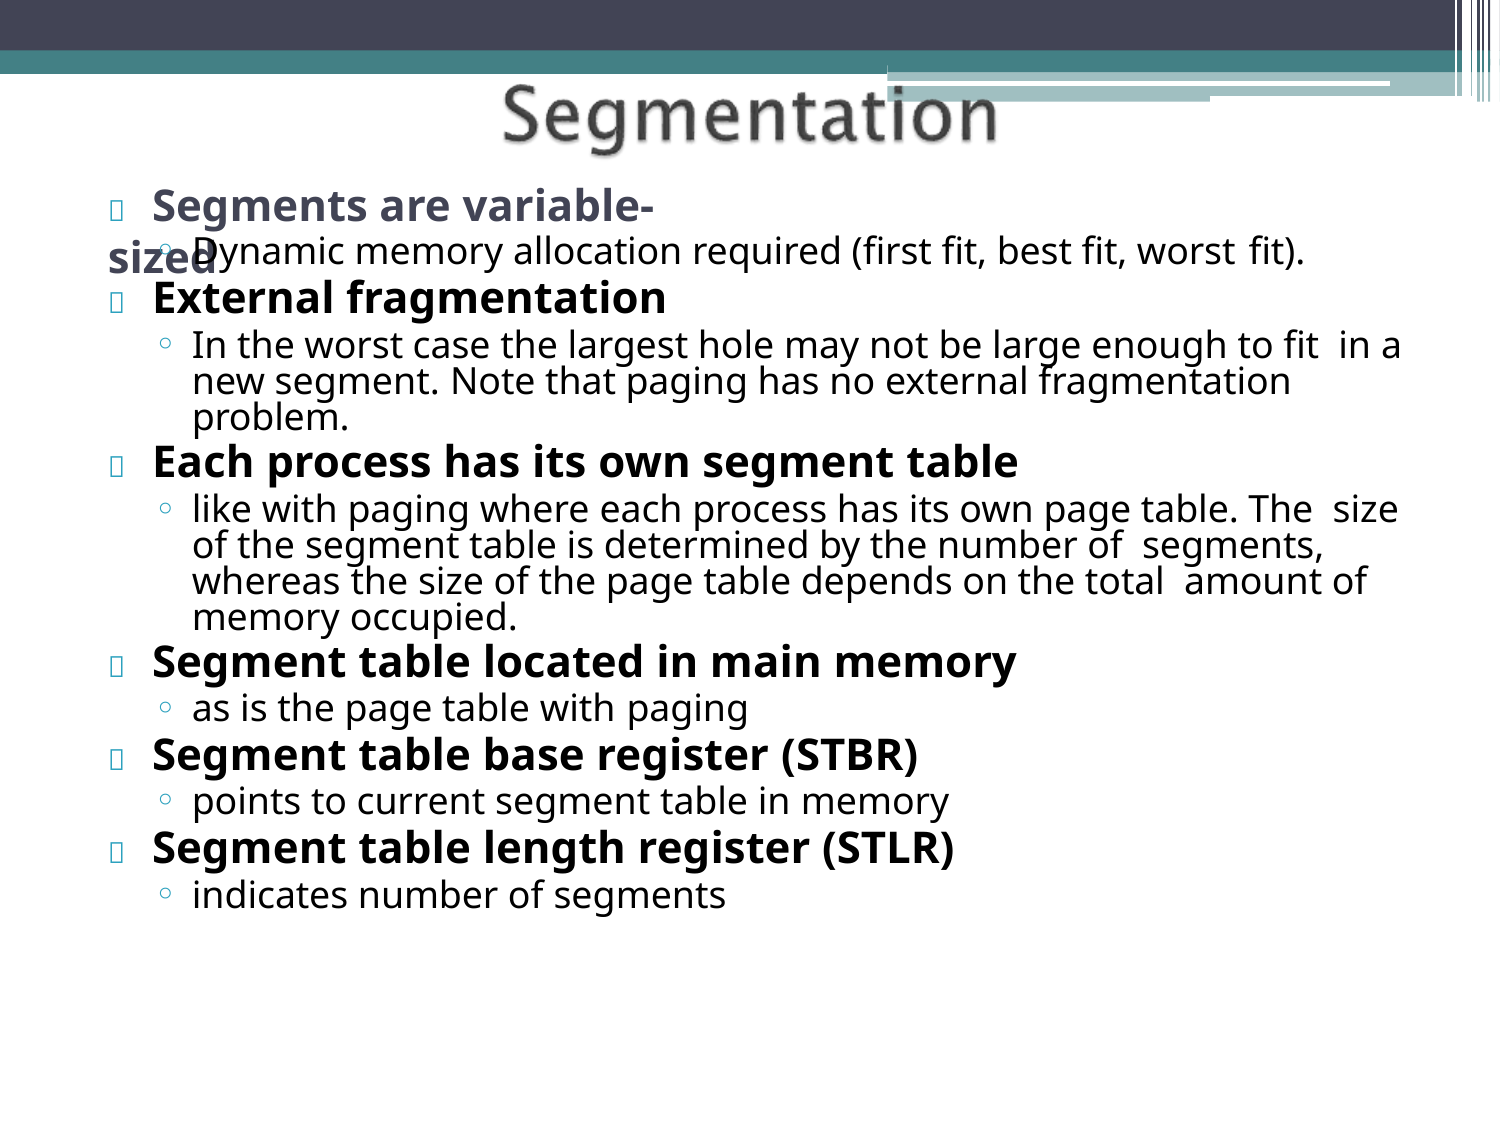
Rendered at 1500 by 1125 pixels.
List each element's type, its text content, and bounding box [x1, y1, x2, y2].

title  Segments are variable-sized [105, 175, 758, 225]
text_box [501, 83, 999, 162]
text_box Dynamic memory allocation required (first fit, best fit, worst fit).  External fragmentation In the worst case the largest hole may not be large enough to fit in a new segment. Note that paging has no external fragmentation problem.  Each process has its own segment table like with paging where each process has its own page table. The size of the segment table is determined by the number of segments, whereas the size of the page table depends on the total amount of memory occupied.  Segment table located in main memory as is the page table with paging  Segment table base register (STBR) points to current segment table in memory  Segment table length register (STLR) indicates number of segments [105, 225, 1410, 916]
